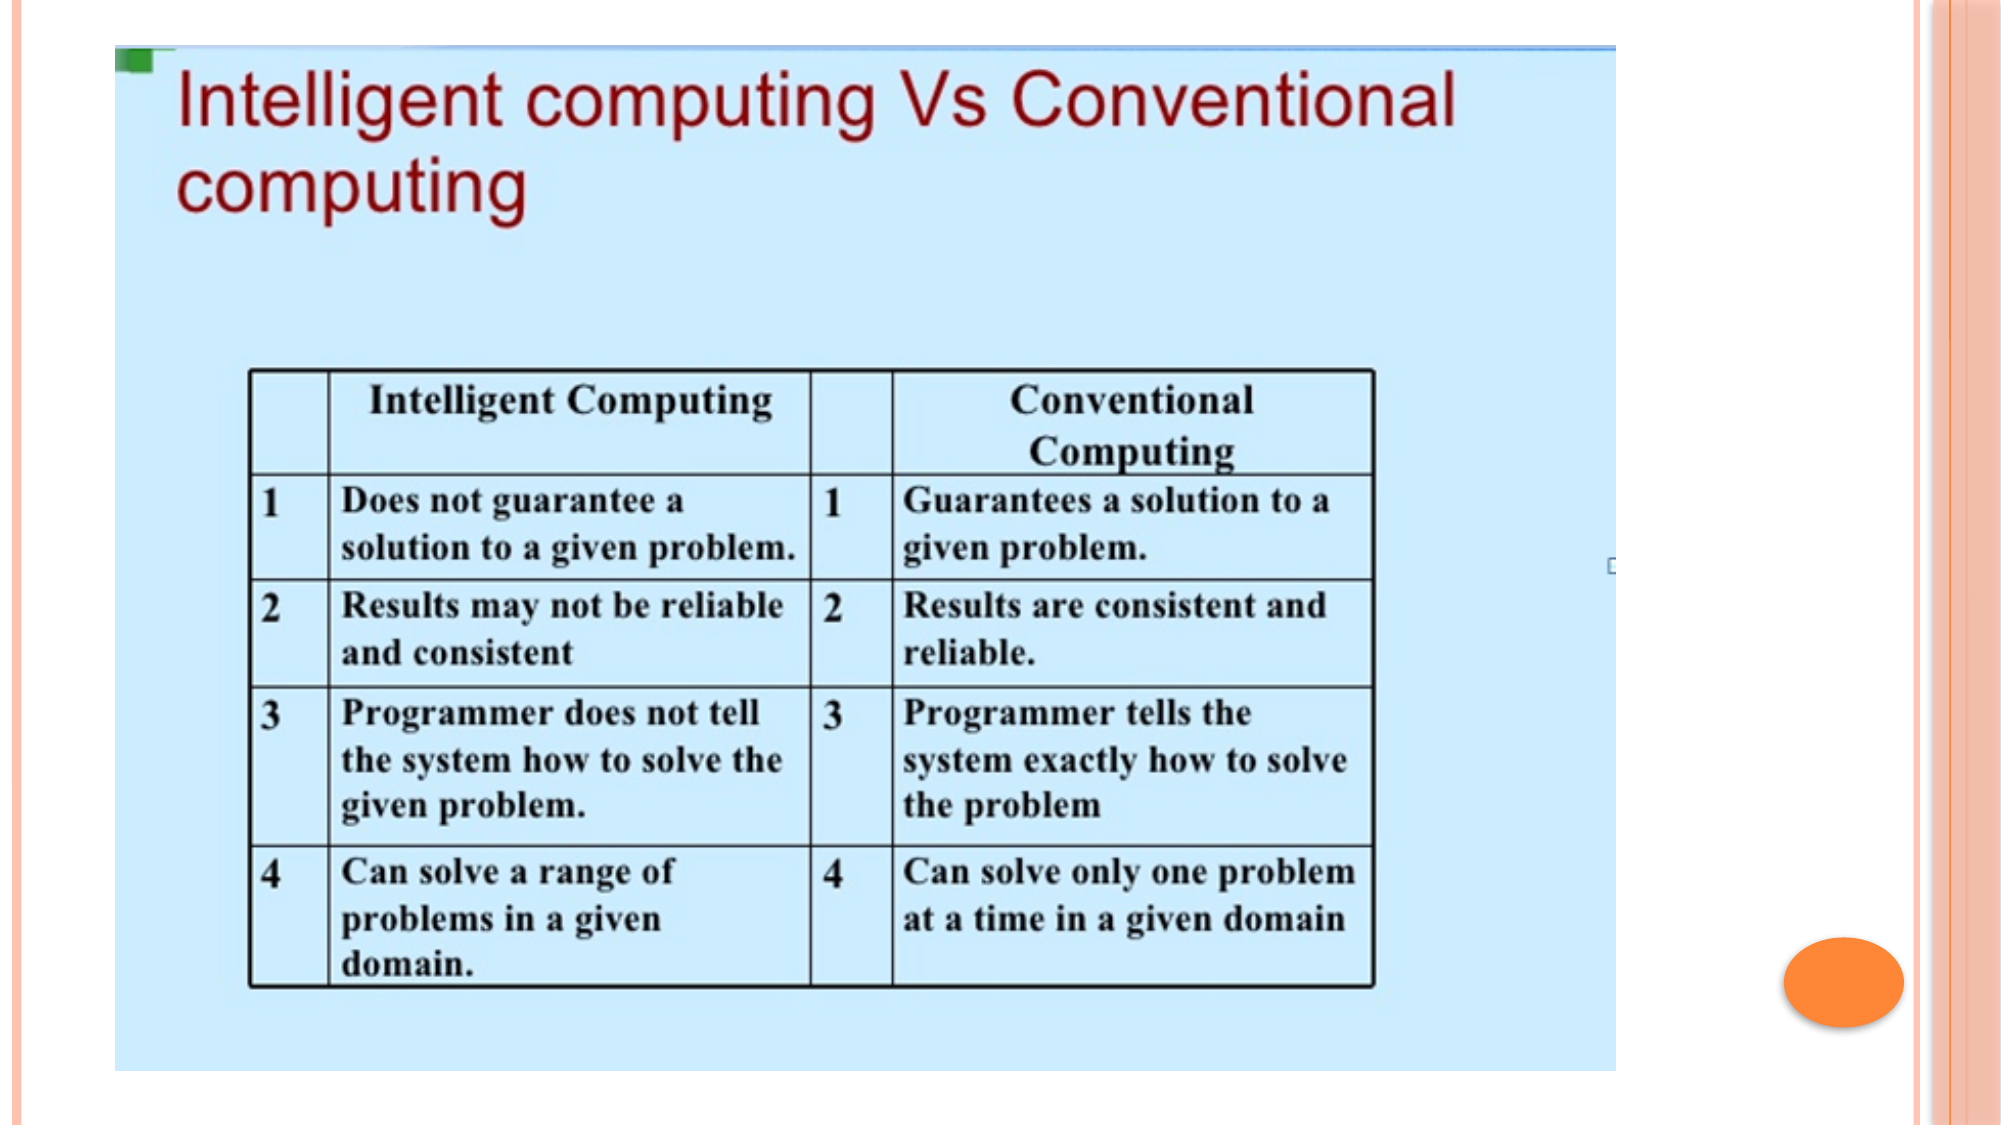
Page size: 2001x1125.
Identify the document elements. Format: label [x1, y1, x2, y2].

picture [114, 45, 1616, 1072]
